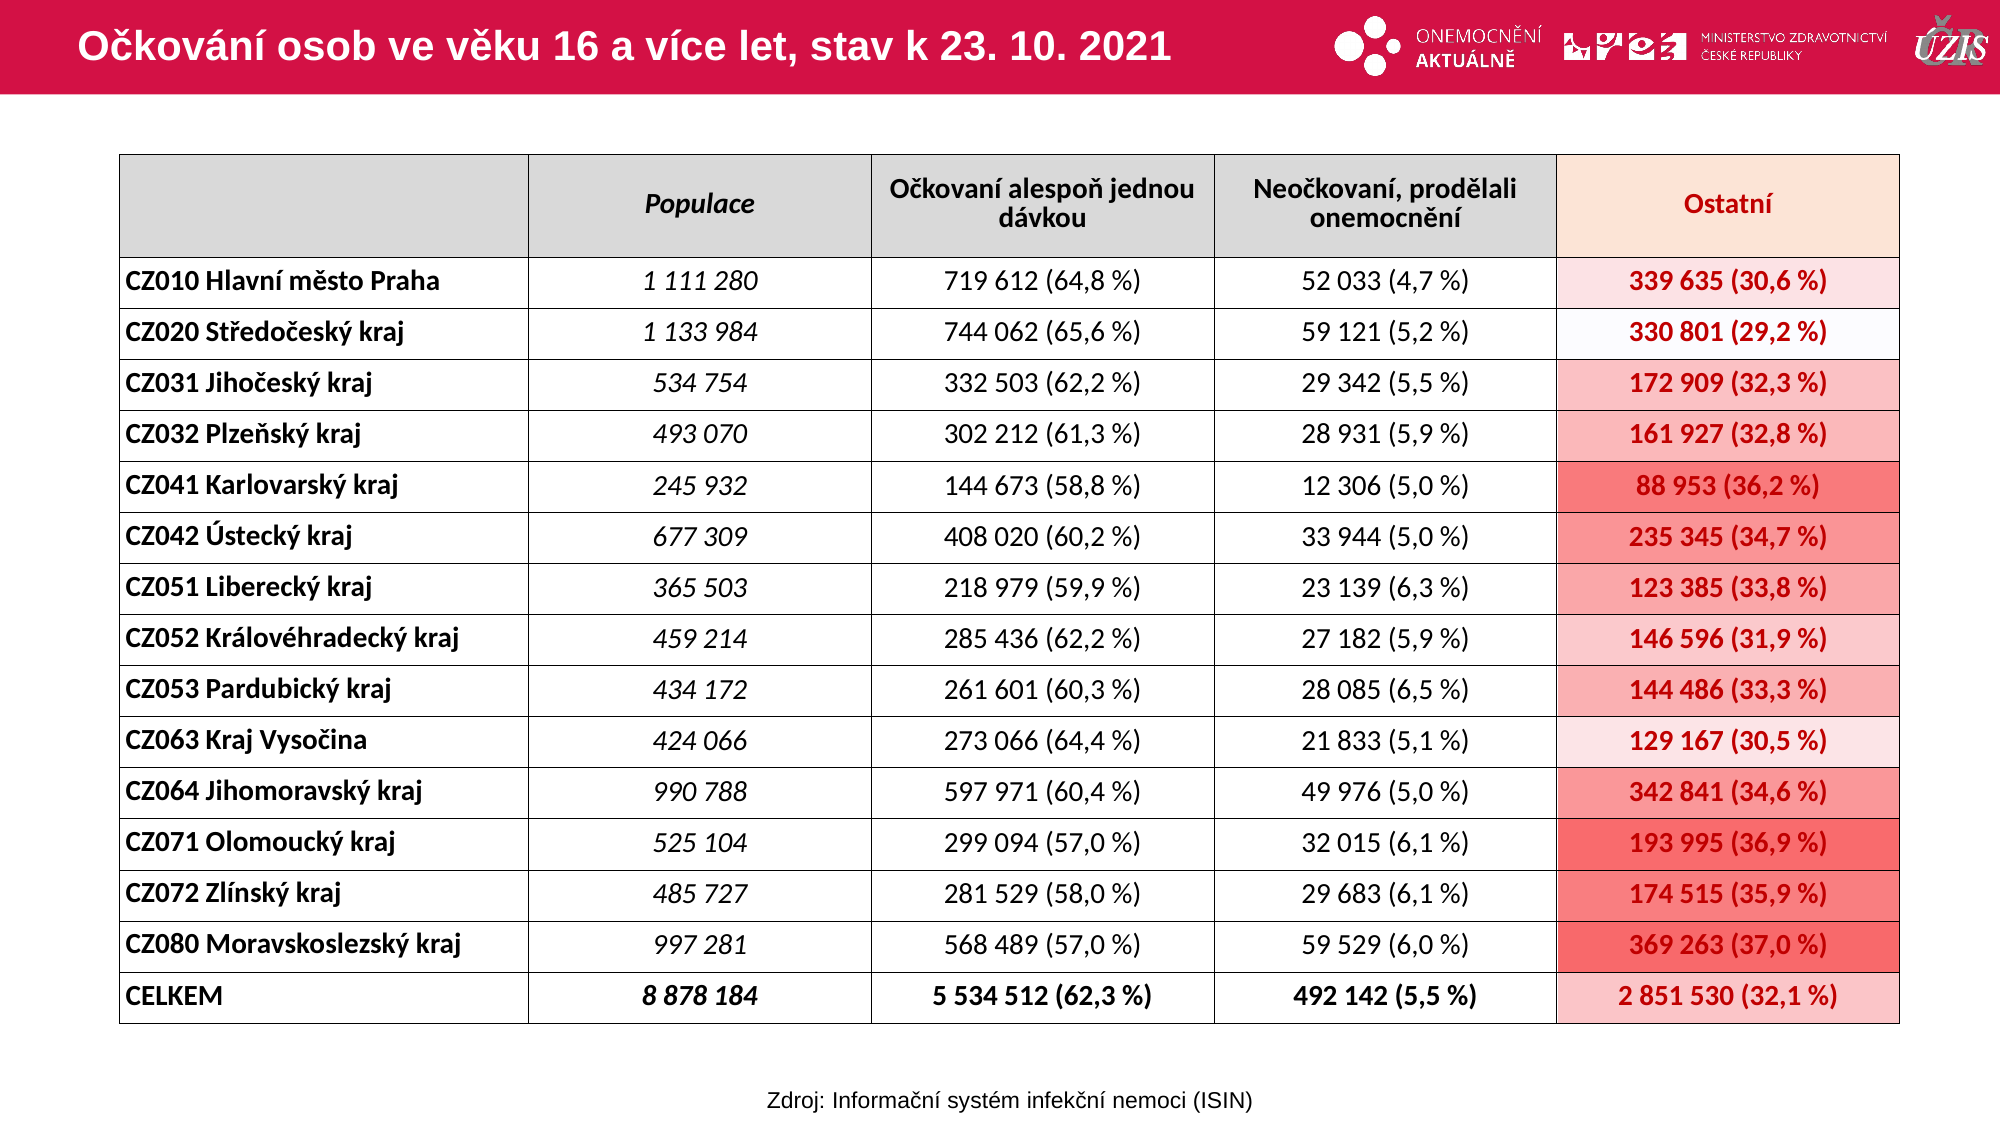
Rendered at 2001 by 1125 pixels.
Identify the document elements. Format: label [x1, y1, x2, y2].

table_cell [529, 666, 871, 716]
table_cell [529, 258, 871, 308]
table_cell [872, 513, 1214, 563]
text_box [752, 1078, 1269, 1121]
table_header [120, 155, 528, 257]
table_cell [1215, 717, 1556, 767]
table_cell [529, 871, 871, 921]
table_cell [120, 922, 528, 972]
table_cell [872, 360, 1214, 410]
table_cell [529, 819, 871, 870]
table_cell [1215, 871, 1556, 921]
table_cell [1215, 513, 1556, 563]
table_header [872, 155, 1214, 257]
table_cell [529, 564, 871, 614]
table_cell [1215, 258, 1556, 308]
table_cell [1215, 666, 1556, 716]
table_cell [120, 360, 528, 410]
table_cell [120, 615, 528, 665]
table_cell [1215, 309, 1556, 359]
table_cell [529, 309, 871, 359]
table_cell [120, 973, 528, 1023]
table_cell [529, 360, 871, 410]
table_header [1215, 155, 1556, 257]
table_cell [1557, 258, 1899, 308]
table_cell [529, 922, 871, 972]
table_cell [1557, 615, 1899, 665]
table_cell [1215, 411, 1556, 461]
table_cell [1557, 922, 1899, 972]
table_cell [872, 411, 1214, 461]
table_cell [1557, 666, 1899, 716]
table_cell [872, 922, 1214, 972]
table_cell [120, 666, 528, 716]
table_cell [872, 462, 1214, 512]
table_cell [1215, 462, 1556, 512]
table_cell [120, 717, 528, 767]
table_cell [120, 871, 528, 921]
table_cell [529, 513, 871, 563]
table_cell [872, 258, 1214, 308]
table_cell [872, 309, 1214, 359]
table_cell [120, 513, 528, 563]
table_cell [872, 615, 1214, 665]
table_cell [1557, 973, 1899, 1023]
table_cell [872, 871, 1214, 921]
table_cell [120, 462, 528, 512]
table_cell [1215, 615, 1556, 665]
table_cell [1557, 871, 1899, 921]
table_cell [1557, 564, 1899, 614]
table_cell [1557, 360, 1899, 410]
table_cell [120, 564, 528, 614]
table_cell [1557, 462, 1899, 512]
table_header [1557, 155, 1899, 257]
picture [1563, 31, 1888, 60]
table_cell [1557, 768, 1899, 818]
table_cell [1557, 411, 1899, 461]
table_cell [872, 666, 1214, 716]
table_cell [529, 768, 871, 818]
table_cell [120, 258, 528, 308]
table_cell [120, 768, 528, 818]
picture [1915, 15, 1989, 66]
table_cell [529, 973, 871, 1023]
table_cell [872, 973, 1214, 1023]
table_cell [1215, 819, 1556, 870]
table_cell [120, 309, 528, 359]
table_cell [872, 717, 1214, 767]
table_cell [529, 615, 871, 665]
table_cell [1215, 564, 1556, 614]
table_cell [872, 819, 1214, 870]
table_cell [1215, 360, 1556, 410]
table_cell [120, 819, 528, 870]
table_cell [1215, 973, 1556, 1023]
title [62, 0, 1305, 95]
table_cell [529, 462, 871, 512]
table_cell [1215, 922, 1556, 972]
table_cell [1557, 819, 1899, 870]
picture [1334, 16, 1542, 76]
table_cell [1557, 717, 1899, 767]
table_cell [529, 717, 871, 767]
table_cell [872, 768, 1214, 818]
table_header [529, 155, 871, 257]
table_cell [1215, 768, 1556, 818]
table_cell [1557, 309, 1899, 359]
table_cell [872, 564, 1214, 614]
table_cell [1557, 513, 1899, 563]
table_cell [120, 411, 528, 461]
table_cell [529, 411, 871, 461]
